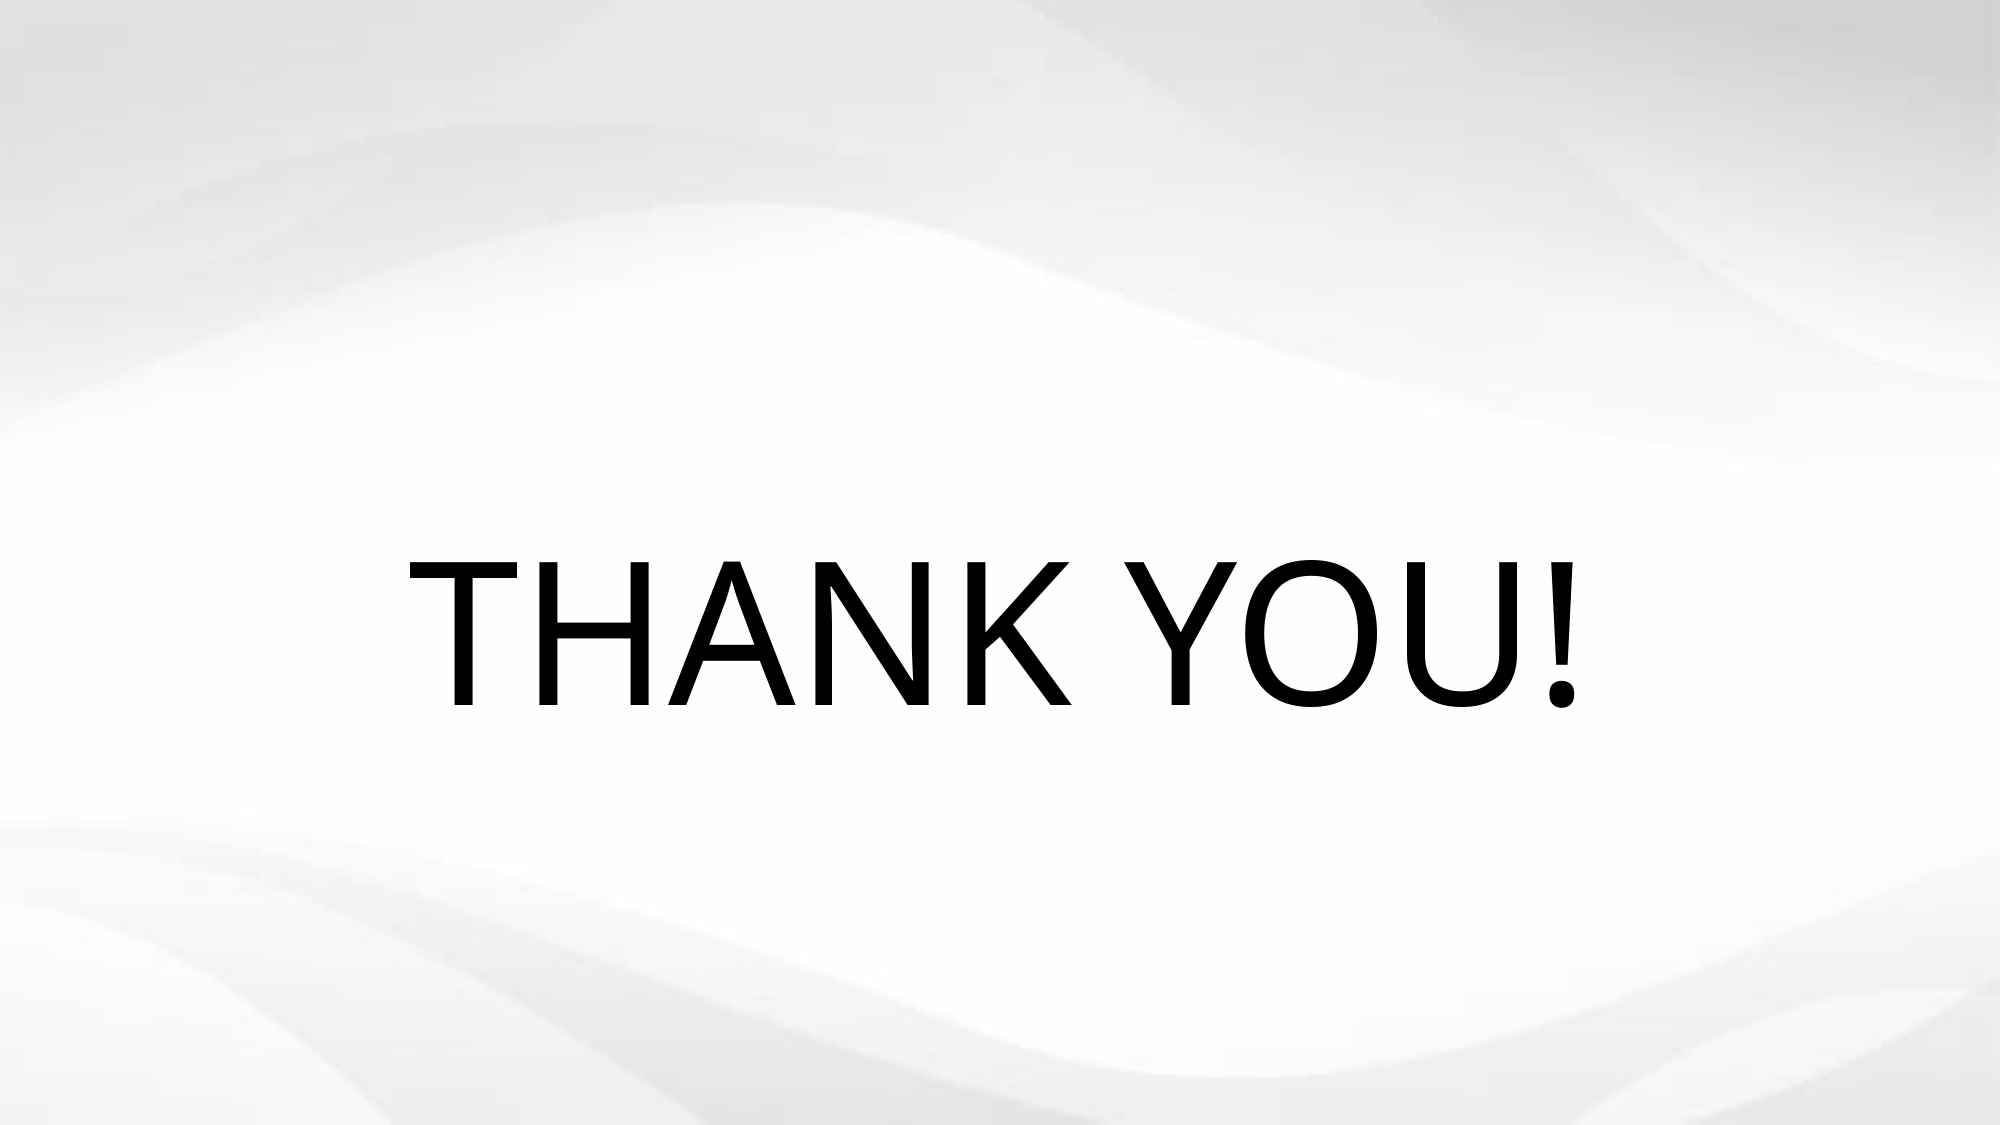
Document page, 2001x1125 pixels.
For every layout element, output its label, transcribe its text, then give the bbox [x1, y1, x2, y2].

list THANK YOU! [142, 473, 1857, 994]
